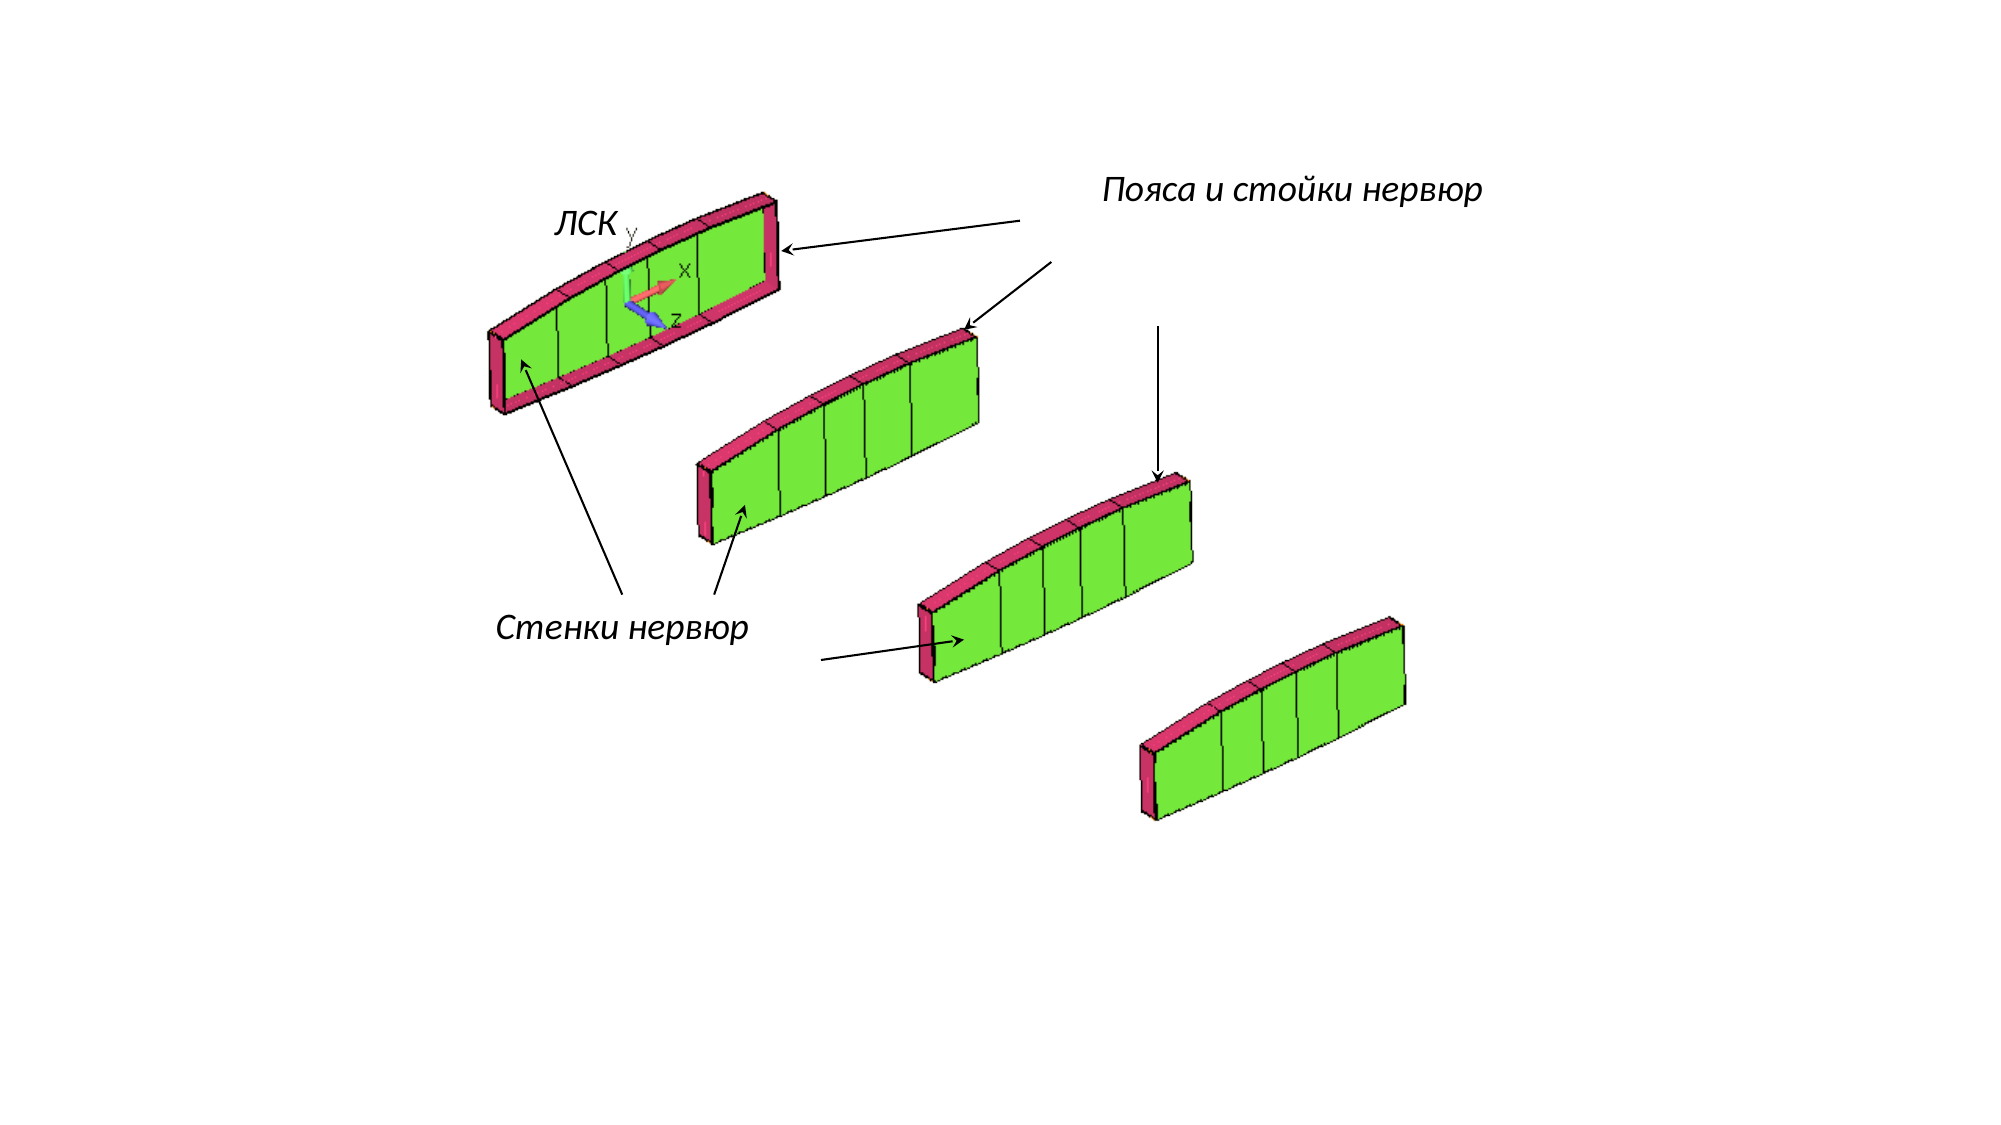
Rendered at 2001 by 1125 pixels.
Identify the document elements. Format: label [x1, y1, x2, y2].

text_box [781, 220, 1020, 252]
text_box [821, 639, 965, 660]
text_box [714, 504, 745, 595]
text_box [521, 359, 623, 595]
text_box [963, 261, 1052, 330]
picture [481, 184, 1421, 826]
